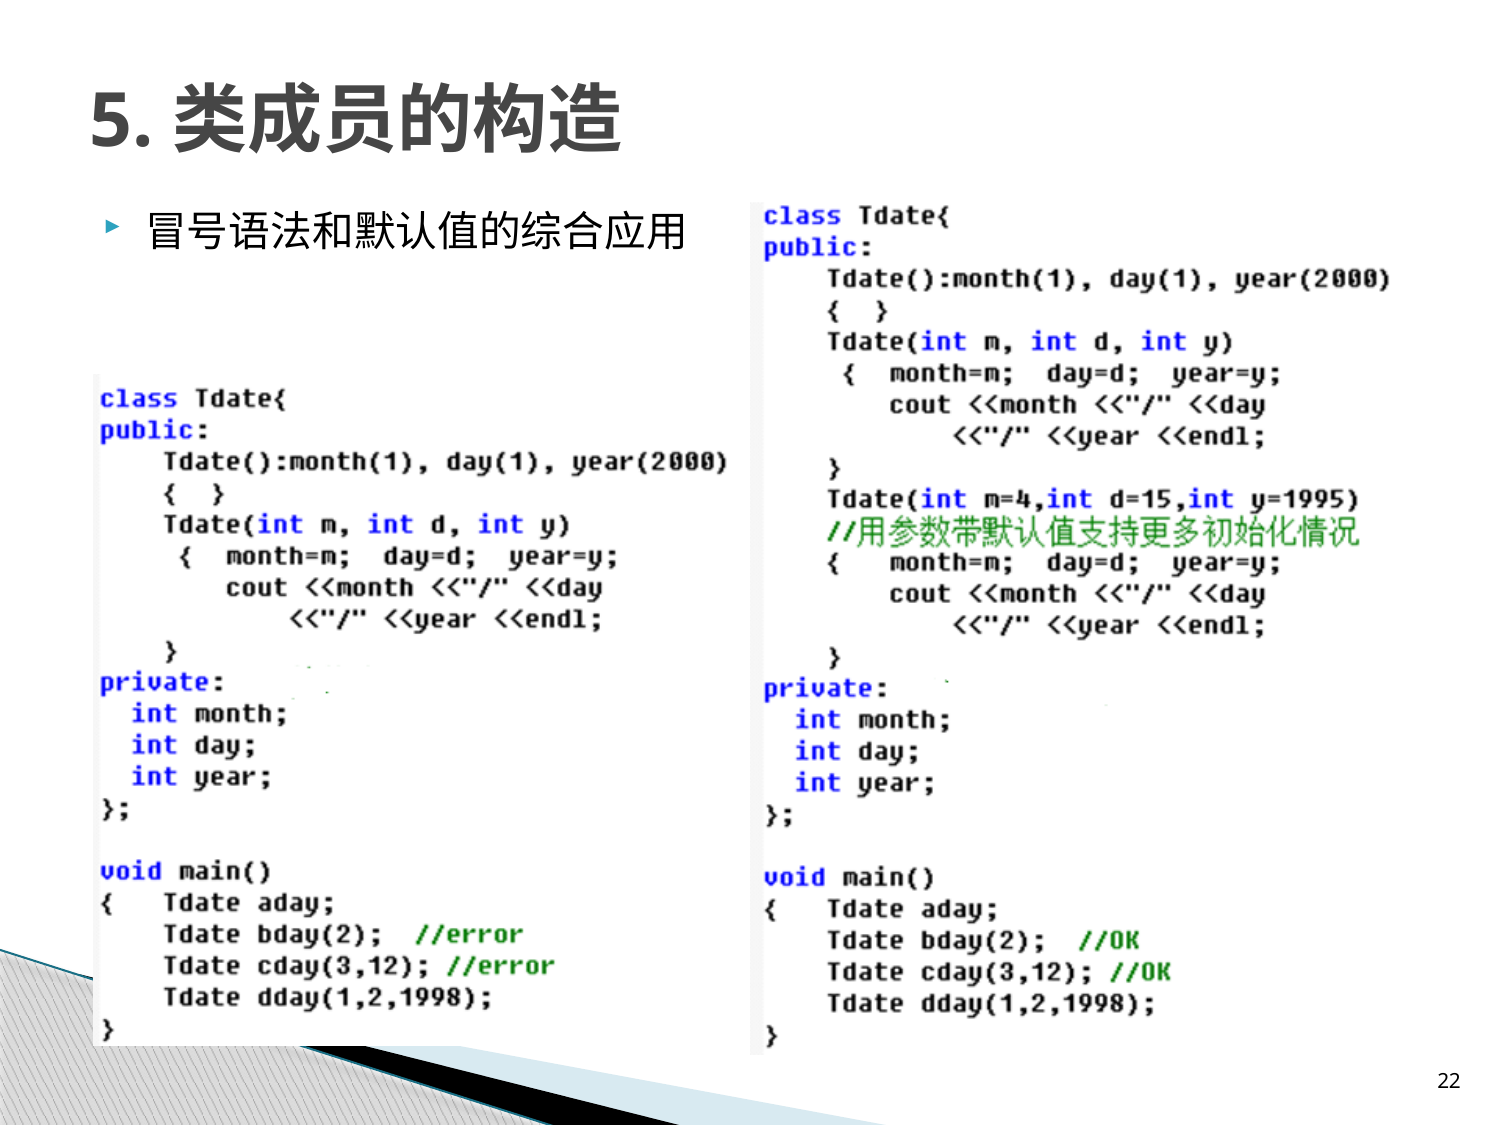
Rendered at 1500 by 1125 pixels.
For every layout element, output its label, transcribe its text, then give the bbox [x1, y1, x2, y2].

footer 22 [1089, 1042, 1476, 1103]
picture [93, 374, 733, 1046]
title 5.类成员的构造 [75, 45, 1425, 188]
picture [749, 201, 1398, 1055]
list 冒号语法和默认值的综合应用 [70, 187, 1454, 751]
